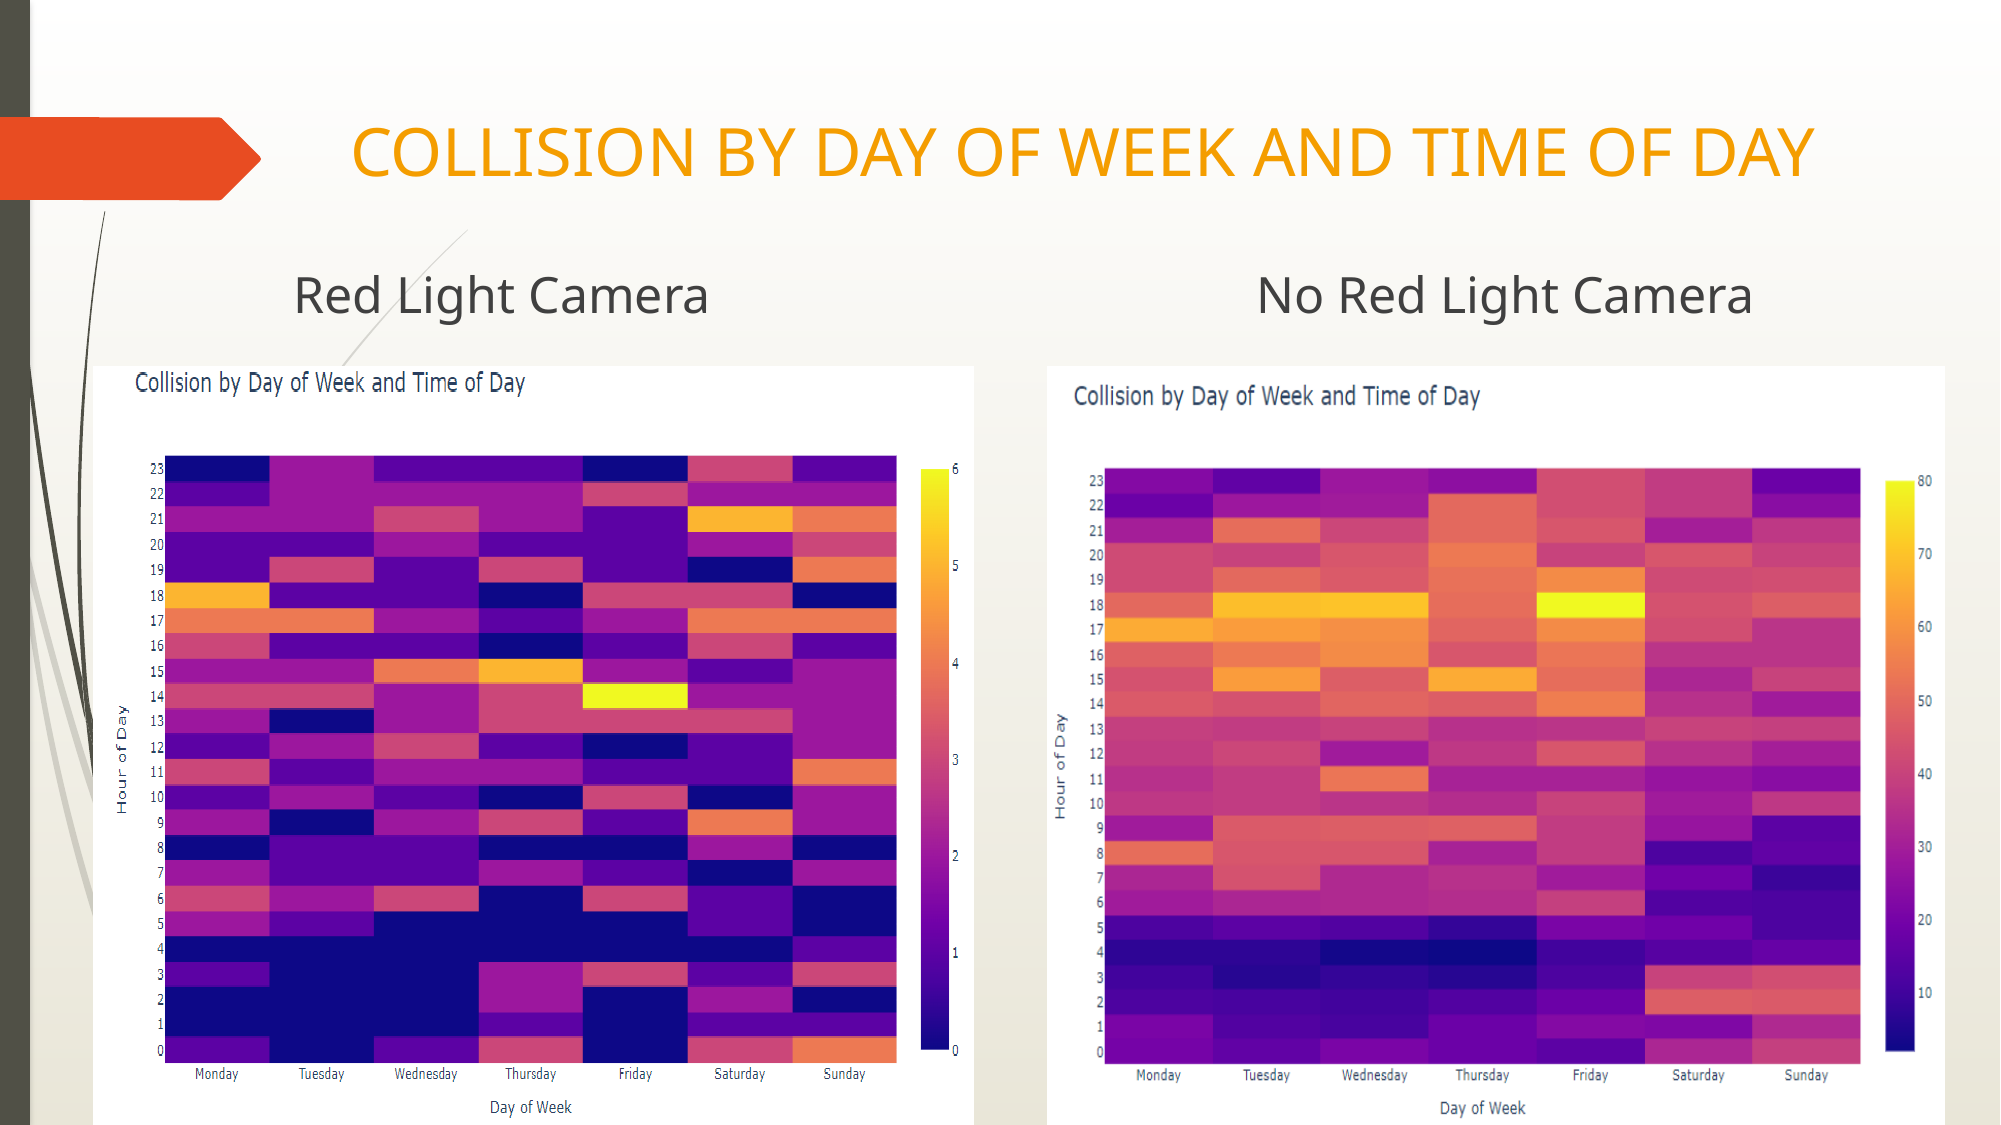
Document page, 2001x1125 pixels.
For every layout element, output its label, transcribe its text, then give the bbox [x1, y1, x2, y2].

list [93, 366, 974, 1125]
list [1046, 366, 1945, 1125]
list No Red Light Camera [1241, 236, 1898, 332]
list Red Light Camera [278, 236, 934, 332]
title COLLISION BY DAY OF WEEK AND TIME OF DAY [278, 102, 1888, 201]
